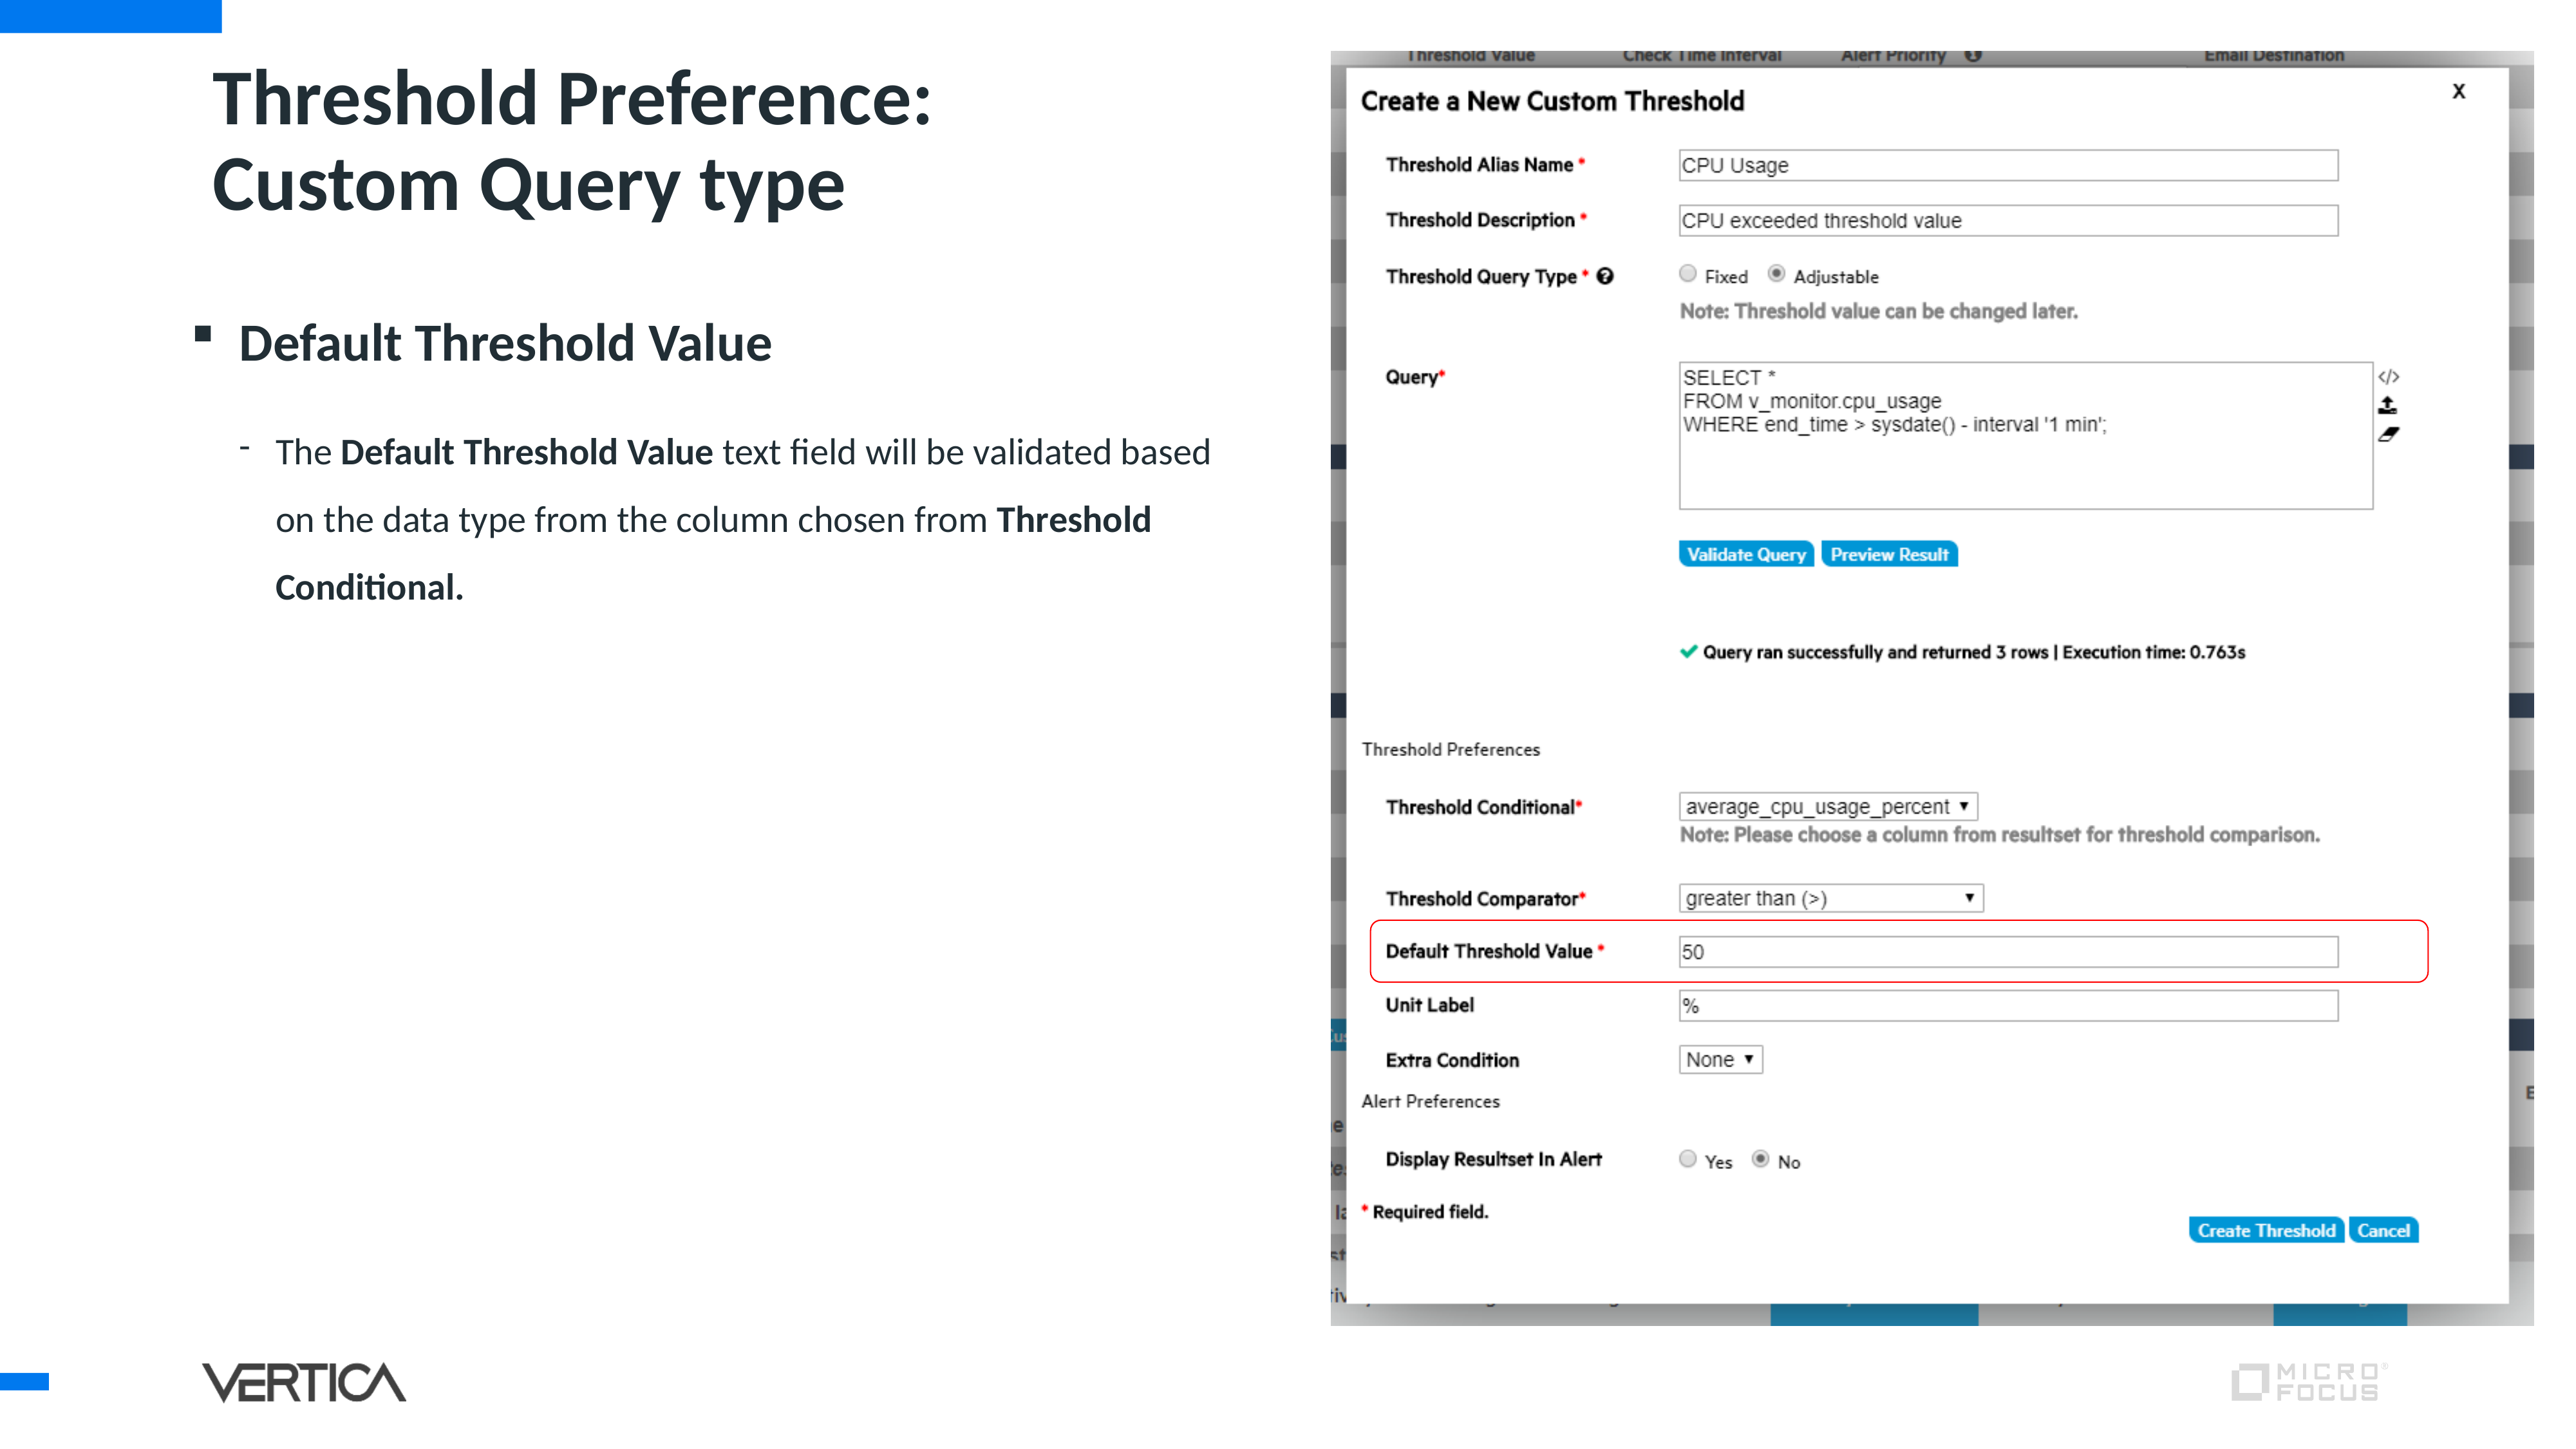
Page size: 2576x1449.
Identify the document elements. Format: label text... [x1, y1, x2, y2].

title Threshold Preference: Custom Query type [203, 51, 1143, 234]
list Default Threshold Value The Default Threshold Value text field will be validated based on the data type from the column chosen from Threshold Conditional. [181, 310, 1237, 708]
picture [1331, 51, 2534, 1326]
